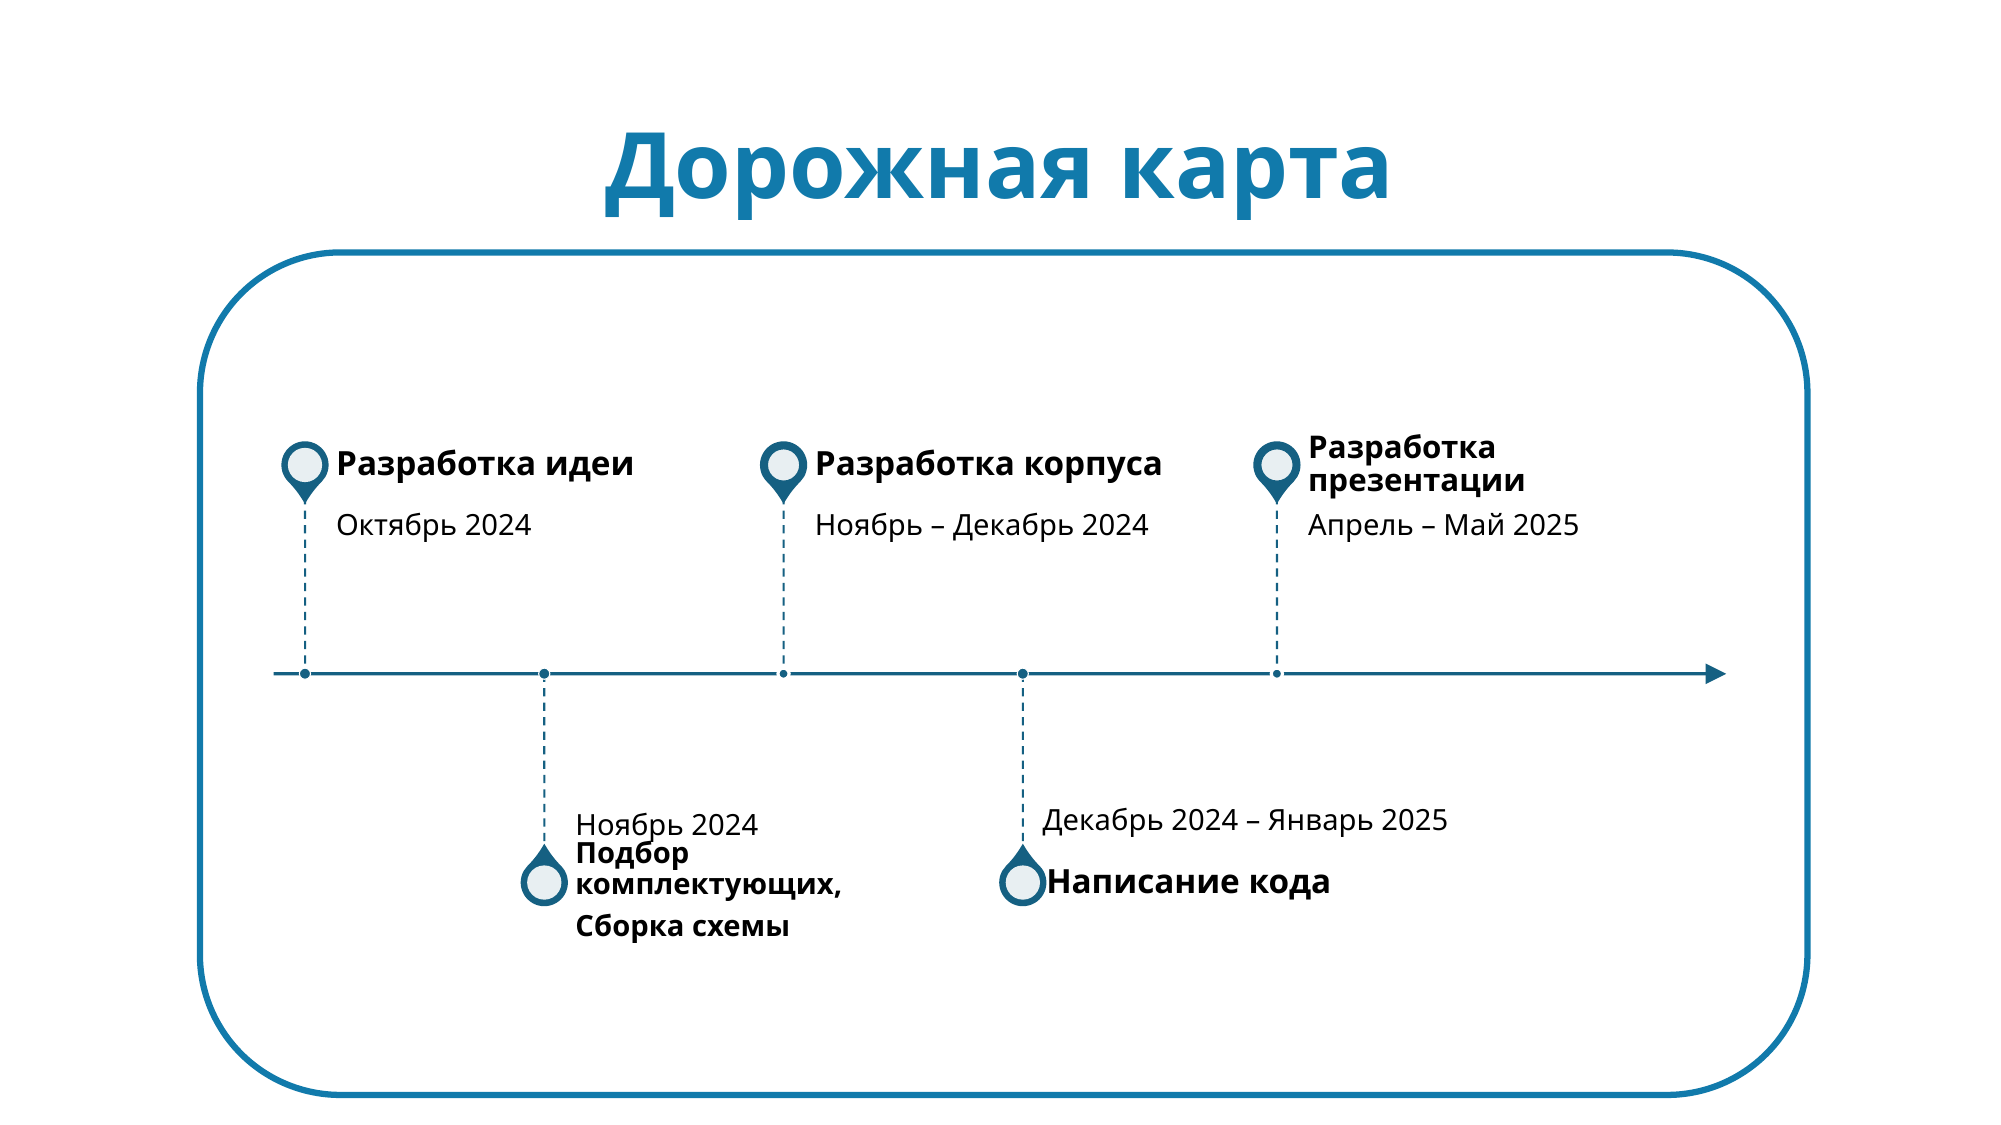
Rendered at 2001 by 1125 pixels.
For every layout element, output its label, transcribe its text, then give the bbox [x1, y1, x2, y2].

title Дорожная карта [137, 59, 1863, 278]
text_box [198, 250, 1810, 1097]
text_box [273, 373, 1727, 975]
